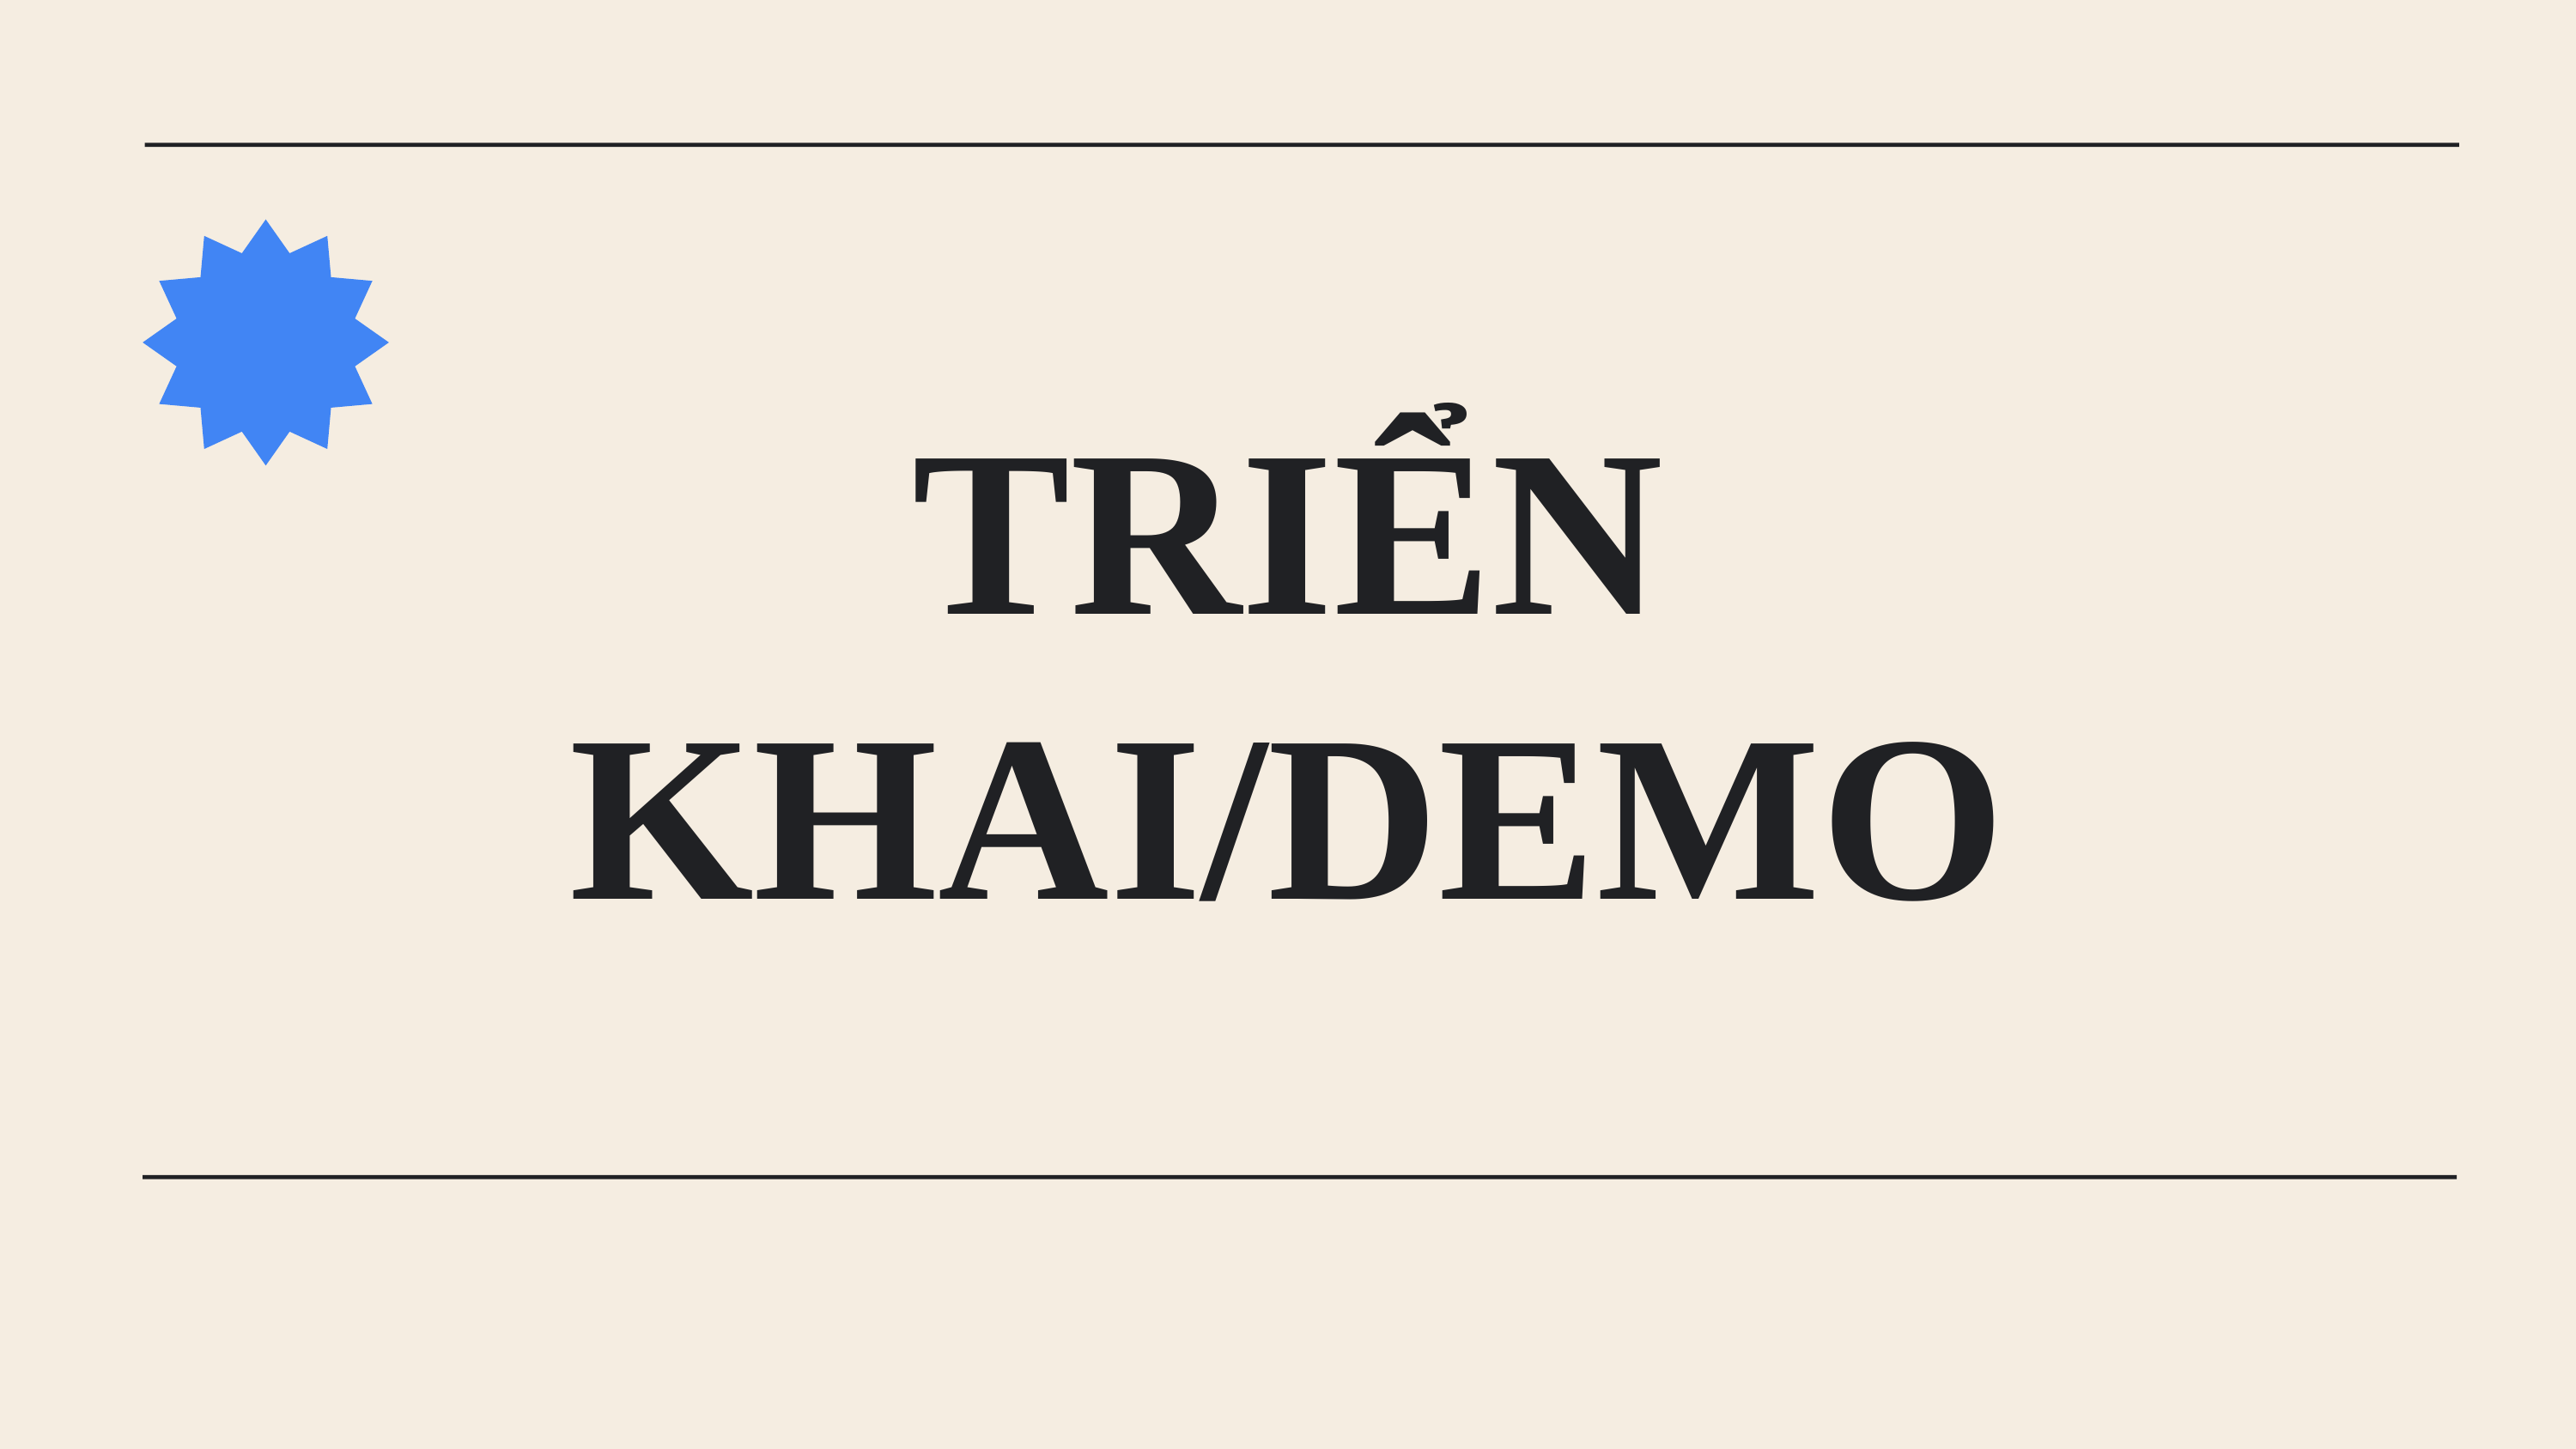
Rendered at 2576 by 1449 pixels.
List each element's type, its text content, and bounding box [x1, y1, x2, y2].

text_box TRIỂN KHAI/DEMO [343, 377, 2233, 947]
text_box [142, 219, 390, 466]
